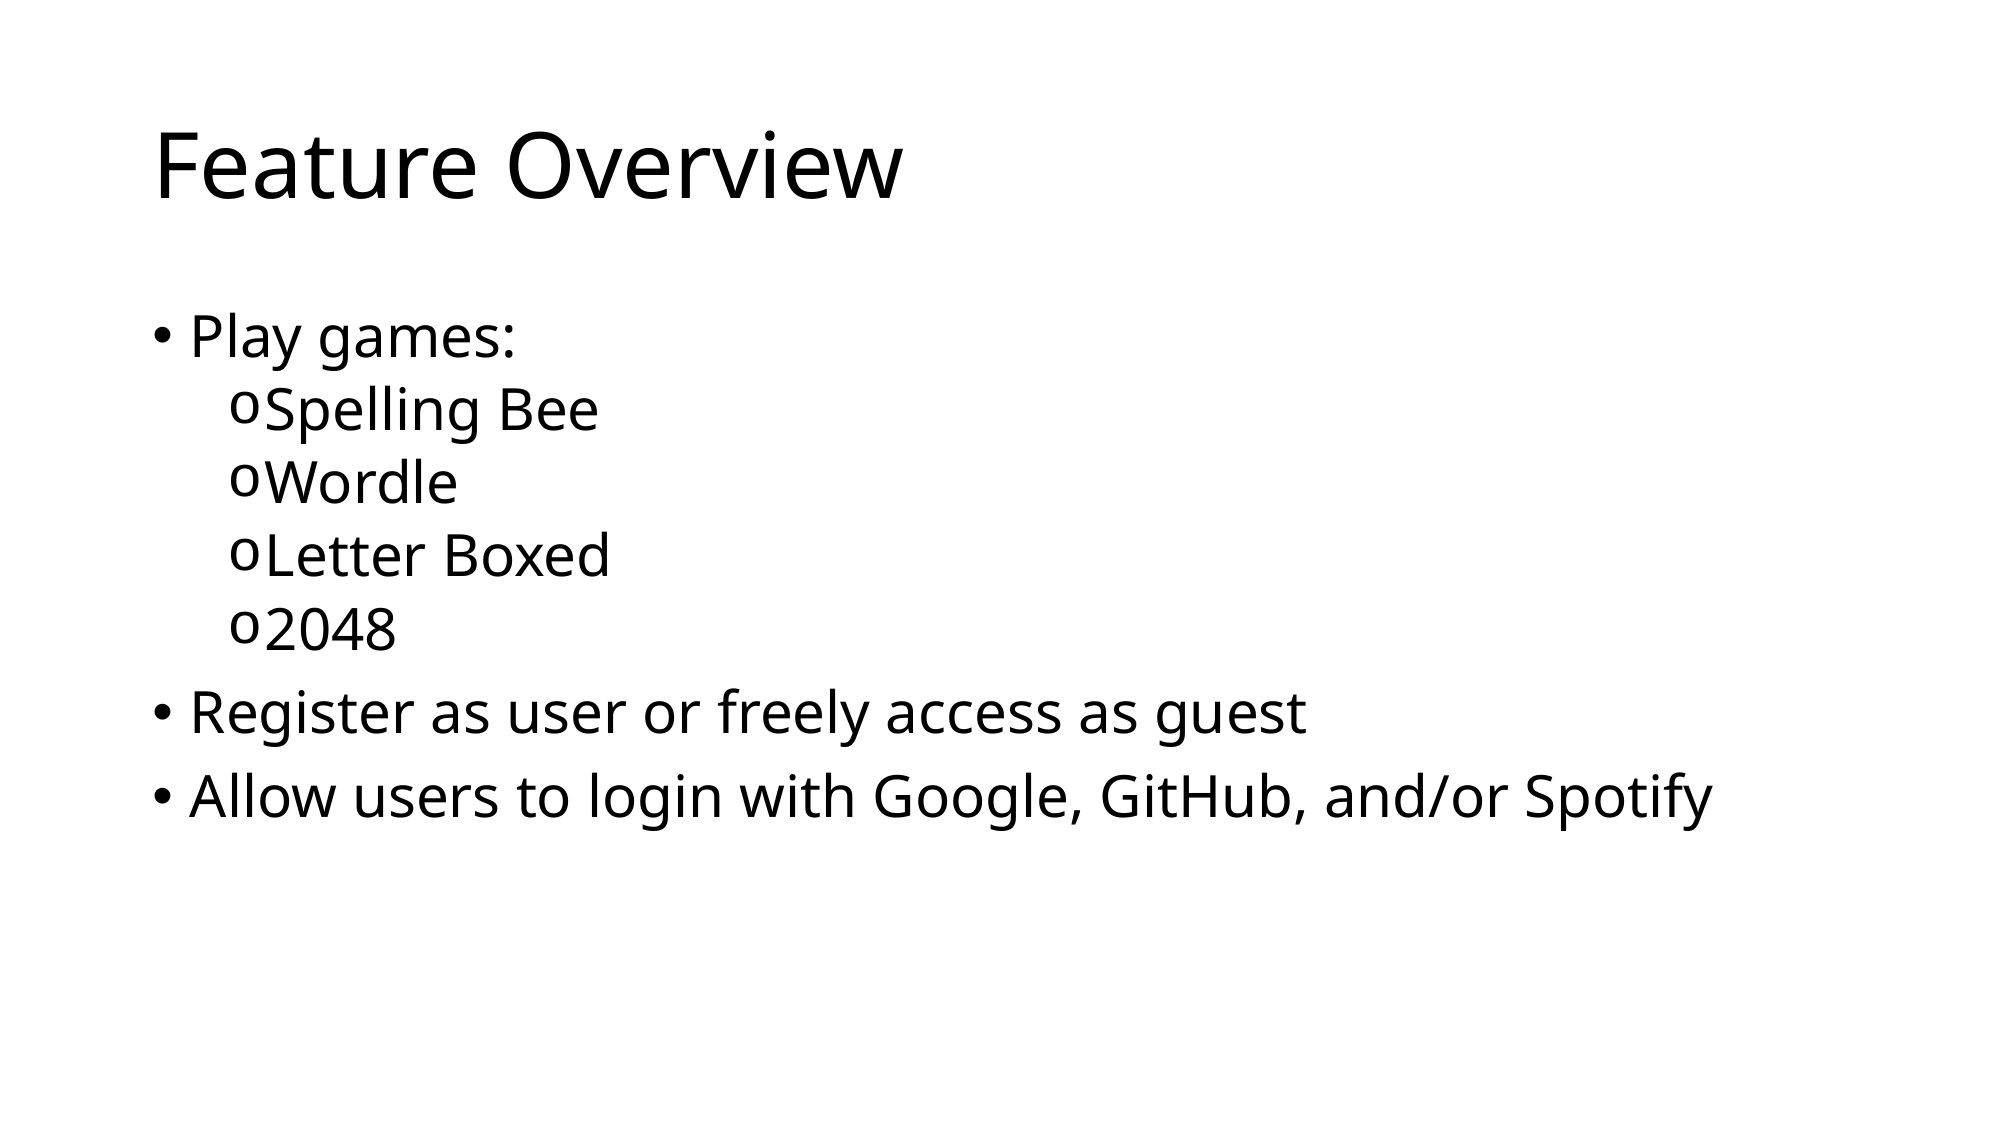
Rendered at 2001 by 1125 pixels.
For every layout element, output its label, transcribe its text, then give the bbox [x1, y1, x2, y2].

list Play games: Spelling Bee Wordle Letter Boxed 2048 Register as user or freely access as guest Allow users to login with Google, GitHub, and/or Spotify [137, 299, 1863, 1014]
title Feature Overview [137, 59, 1863, 278]
